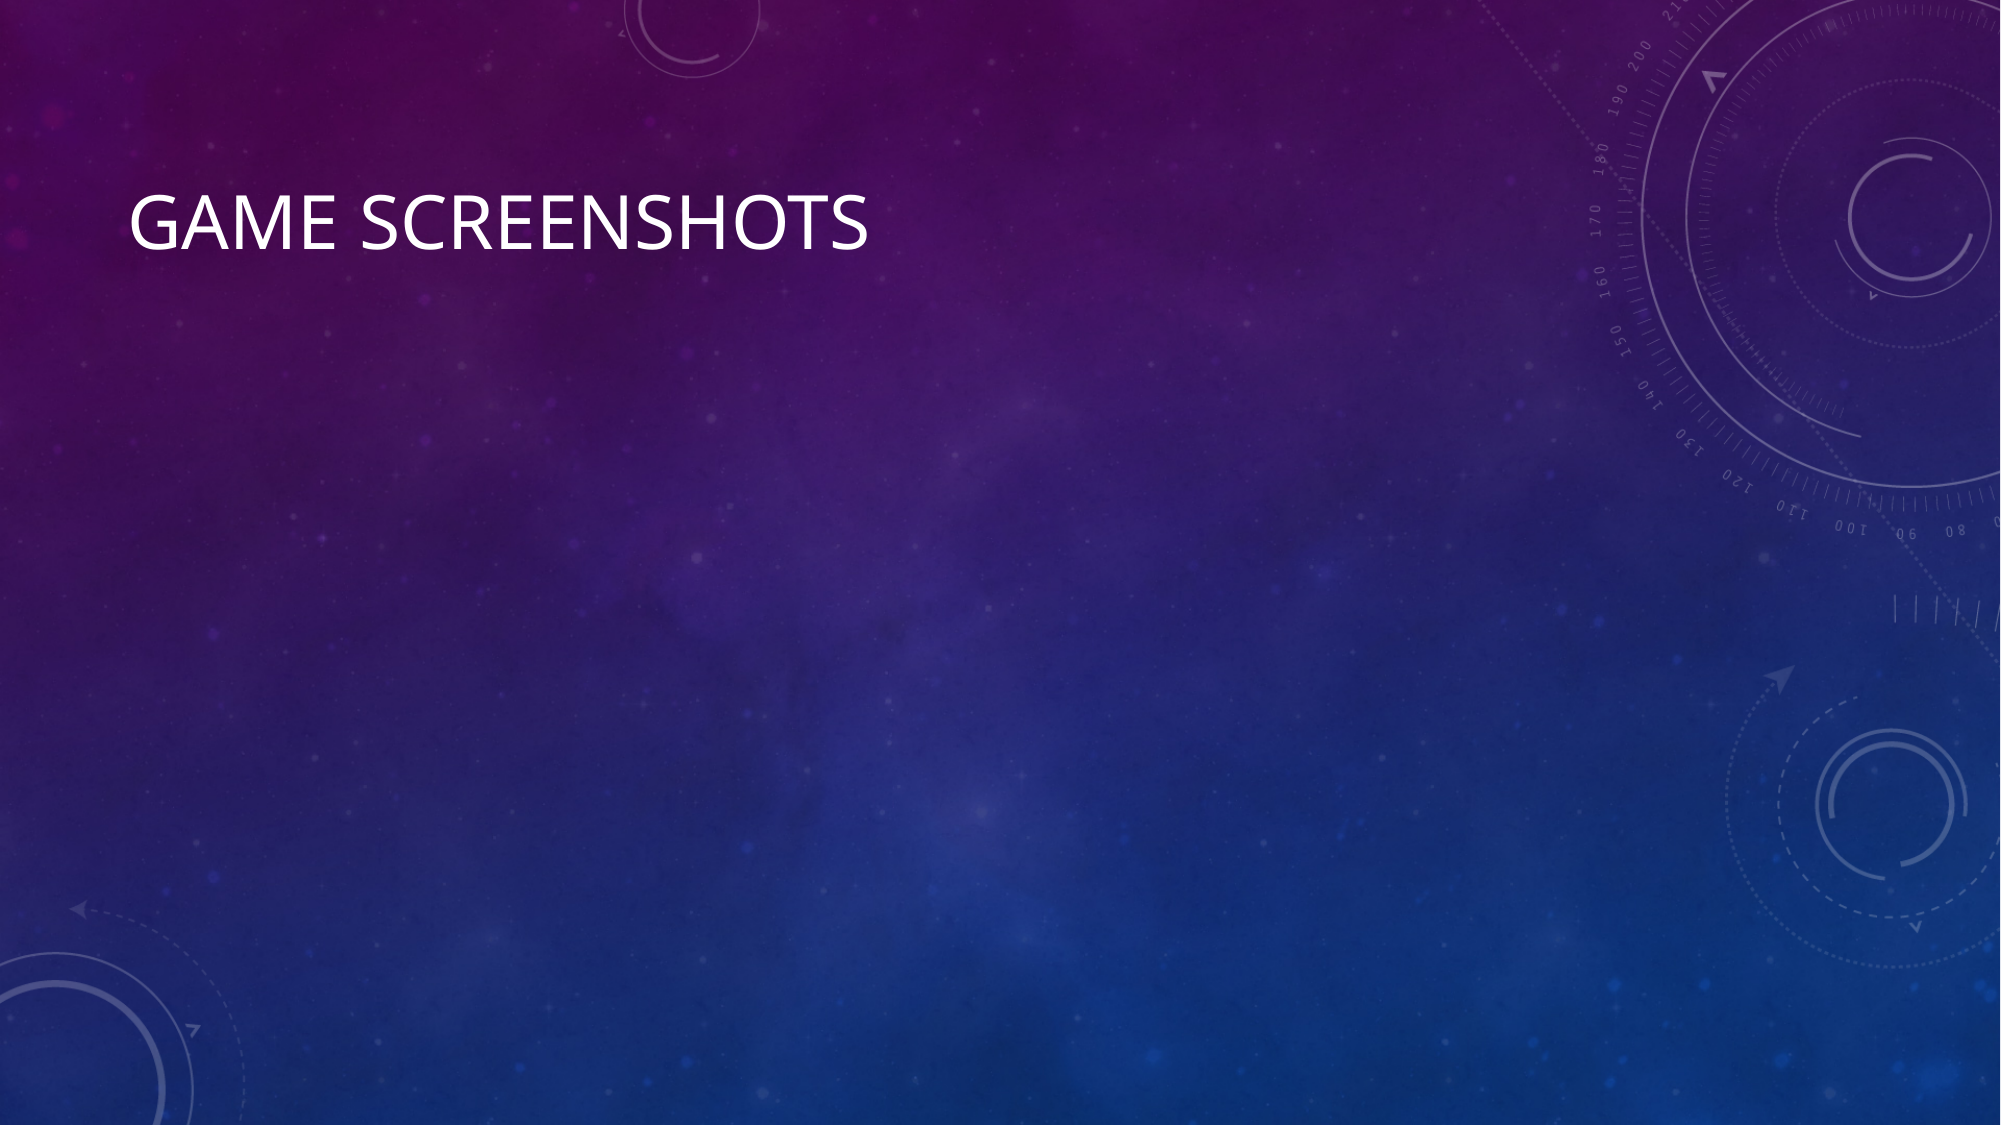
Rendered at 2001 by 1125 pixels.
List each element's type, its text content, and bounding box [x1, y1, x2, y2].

picture [0, 0, 2001, 1125]
title Game screenshots [112, 99, 1775, 339]
